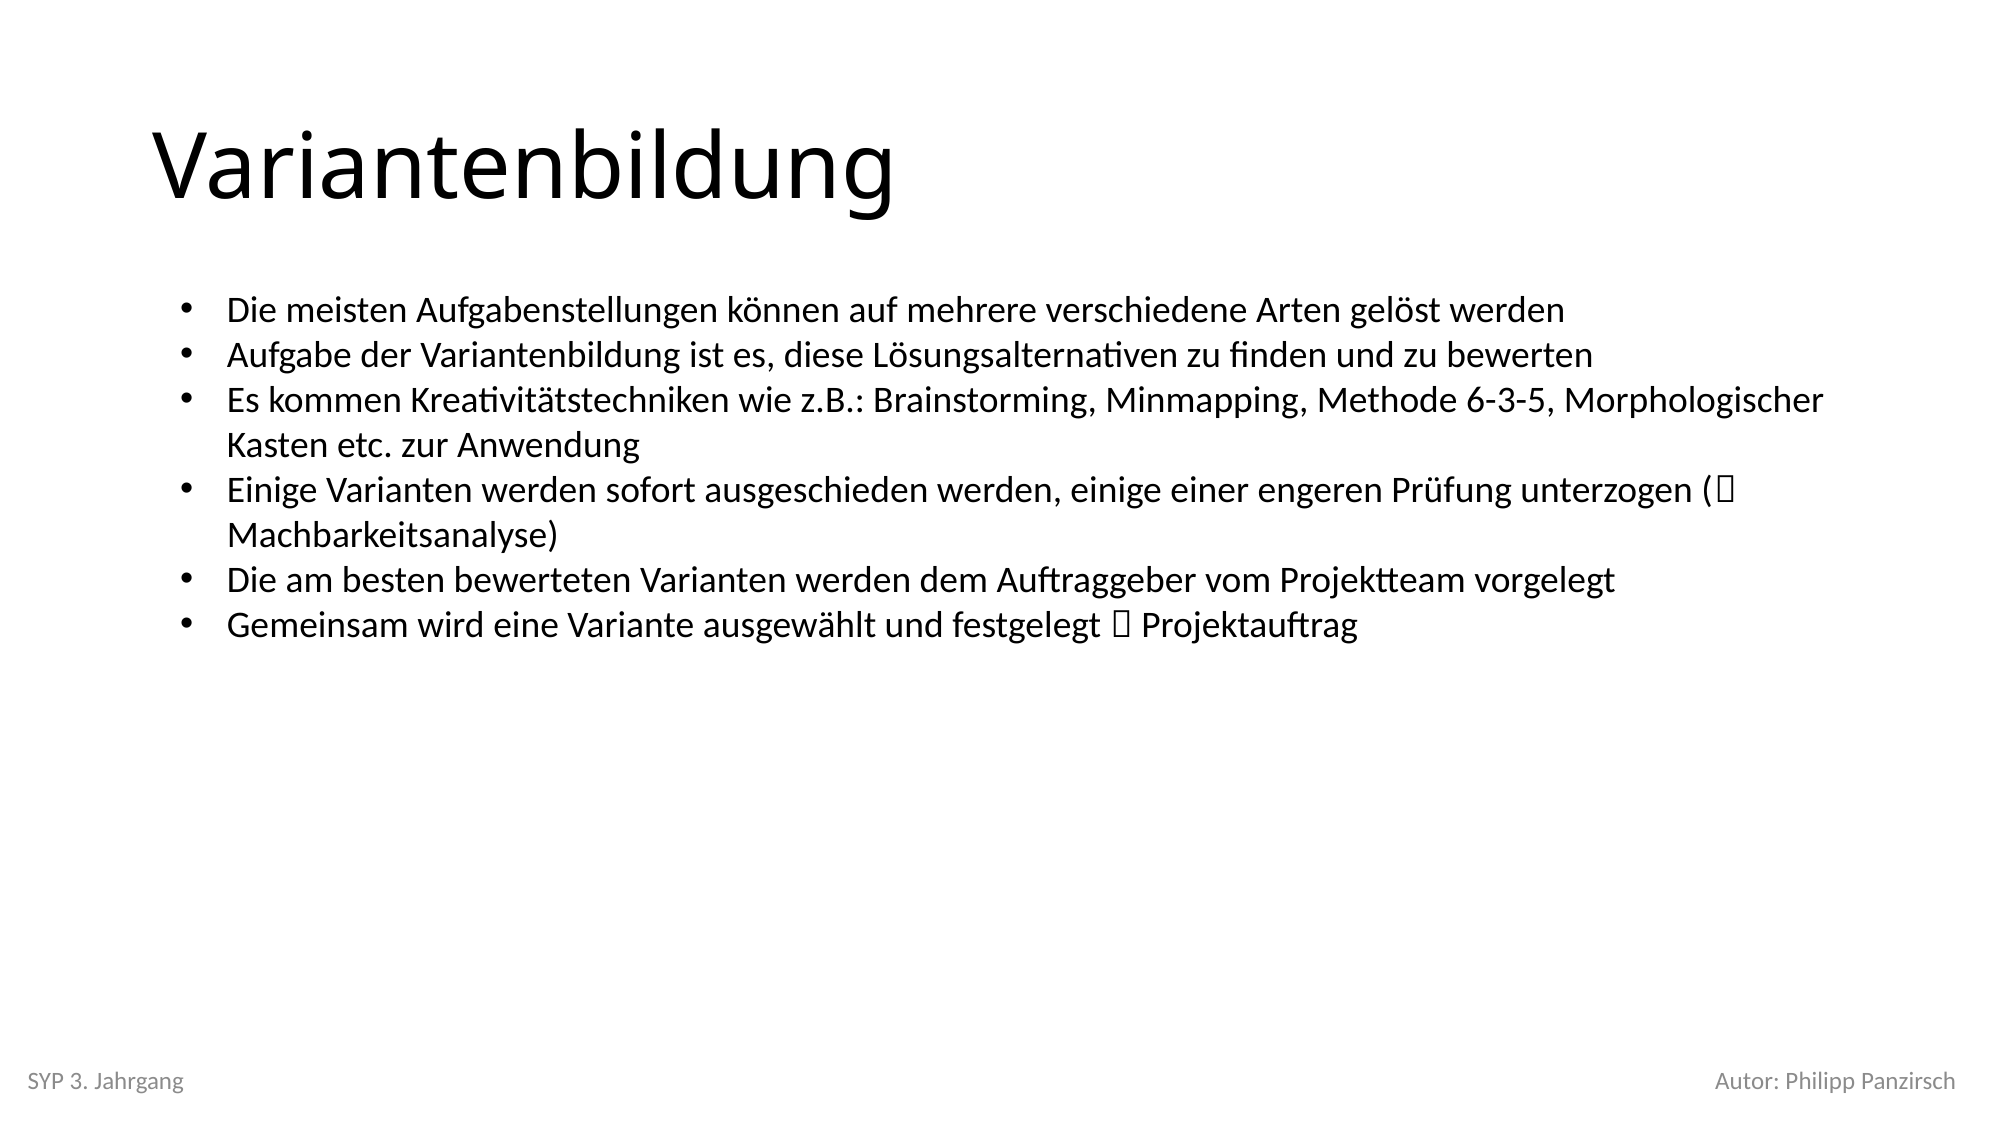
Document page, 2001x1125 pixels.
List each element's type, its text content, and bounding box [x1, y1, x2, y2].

text_box Die meisten Aufgabenstellungen können auf mehrere verschiedene Arten gelöst werden Aufgabe der Variantenbildung ist es, diese Lösungsalternativen zu finden und zu bewerten Es kommen Kreativitätstechniken wie z.B.: Brainstorming, Minmapping, Methode 6-3-5, Morphologischer Kasten etc. zur Anwendung Einige Varianten werden sofort ausgeschieden werden, einige einer engeren Prüfung unterzogen ( Machbarkeitsanalyse) Die am besten bewerteten Varianten werden dem Auftraggeber vom Projektteam vorgelegt Gemeinsam wird eine Variante ausgewählt und festgelegt  Projektauftrag [165, 277, 1863, 652]
text_box Autor: Philipp Panzirsch [1296, 1049, 1972, 1110]
footer SYP 3. Jahrgang [12, 1049, 688, 1110]
title Variantenbildung [137, 59, 1863, 278]
